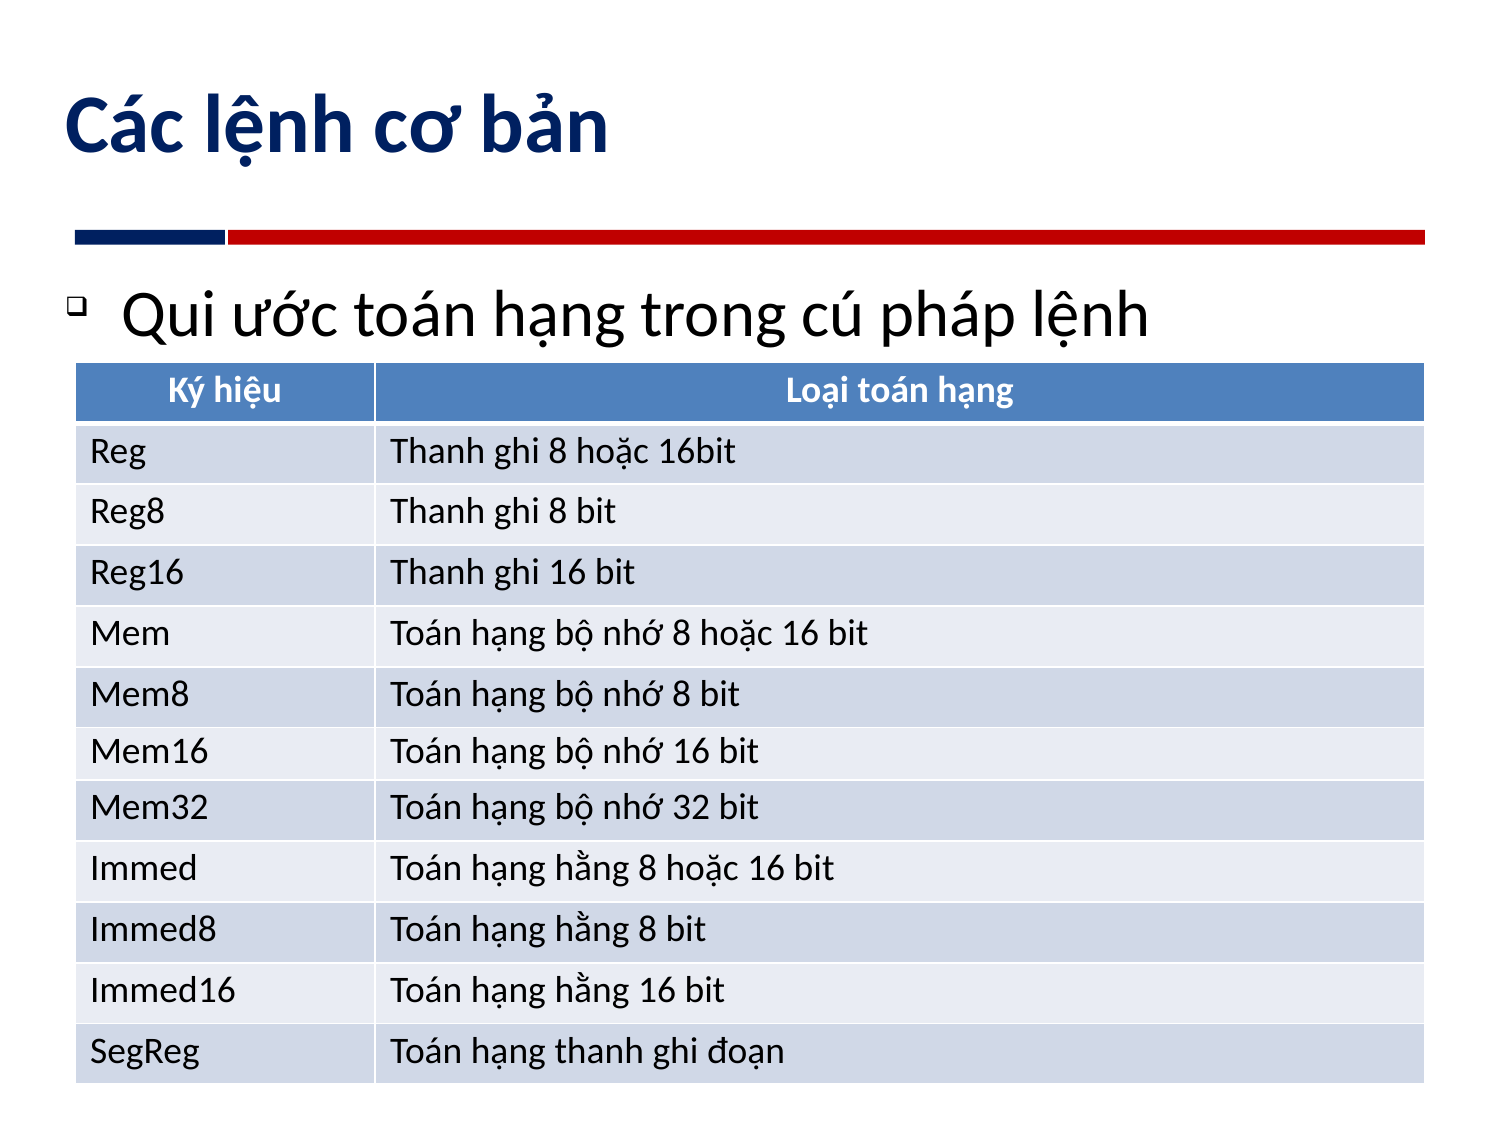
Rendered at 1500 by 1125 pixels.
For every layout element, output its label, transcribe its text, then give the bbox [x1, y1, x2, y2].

list Qui ước toán hạng trong cú pháp lệnh [50, 262, 1450, 1103]
table_cell Thanh ghi 8 hoặc 16bit [376, 426, 1424, 483]
table_cell SegReg [76, 1024, 374, 1083]
table_cell Immed [76, 842, 374, 901]
table_header Loại toán hạng [376, 363, 1424, 421]
table_cell Immed8 [76, 903, 374, 962]
table_cell Toán hạng hằng 8 bit [376, 903, 1424, 962]
table_cell Toán hạng bộ nhớ 16 bit [376, 728, 1424, 779]
table_cell Toán hạng bộ nhớ 32 bit [376, 781, 1424, 840]
table_cell Toán hạng hằng 8 hoặc 16 bit [376, 842, 1424, 901]
table_cell Toán hạng hằng 16 bit [376, 964, 1424, 1023]
table_cell Immed16 [76, 964, 374, 1023]
table_cell Toán hạng bộ nhớ 8 hoặc 16 bit [376, 607, 1424, 666]
table_cell Thanh ghi 16 bit [376, 546, 1424, 605]
table_cell Reg [76, 426, 374, 483]
table_header Ký hiệu [76, 363, 374, 421]
table_cell Reg16 [76, 546, 374, 605]
table_cell Mem16 [76, 728, 374, 779]
table_cell Mem [76, 607, 374, 666]
table_cell Mem8 [76, 668, 374, 727]
table_cell Thanh ghi 8 bit [376, 485, 1424, 544]
table_cell Toán hạng thanh ghi đoạn [376, 1024, 1424, 1083]
table_cell Toán hạng bộ nhớ 8 bit [376, 668, 1424, 727]
title Các lệnh cơ bản [50, 24, 1450, 213]
table_cell Mem32 [76, 781, 374, 840]
table_cell Reg8 [76, 485, 374, 544]
